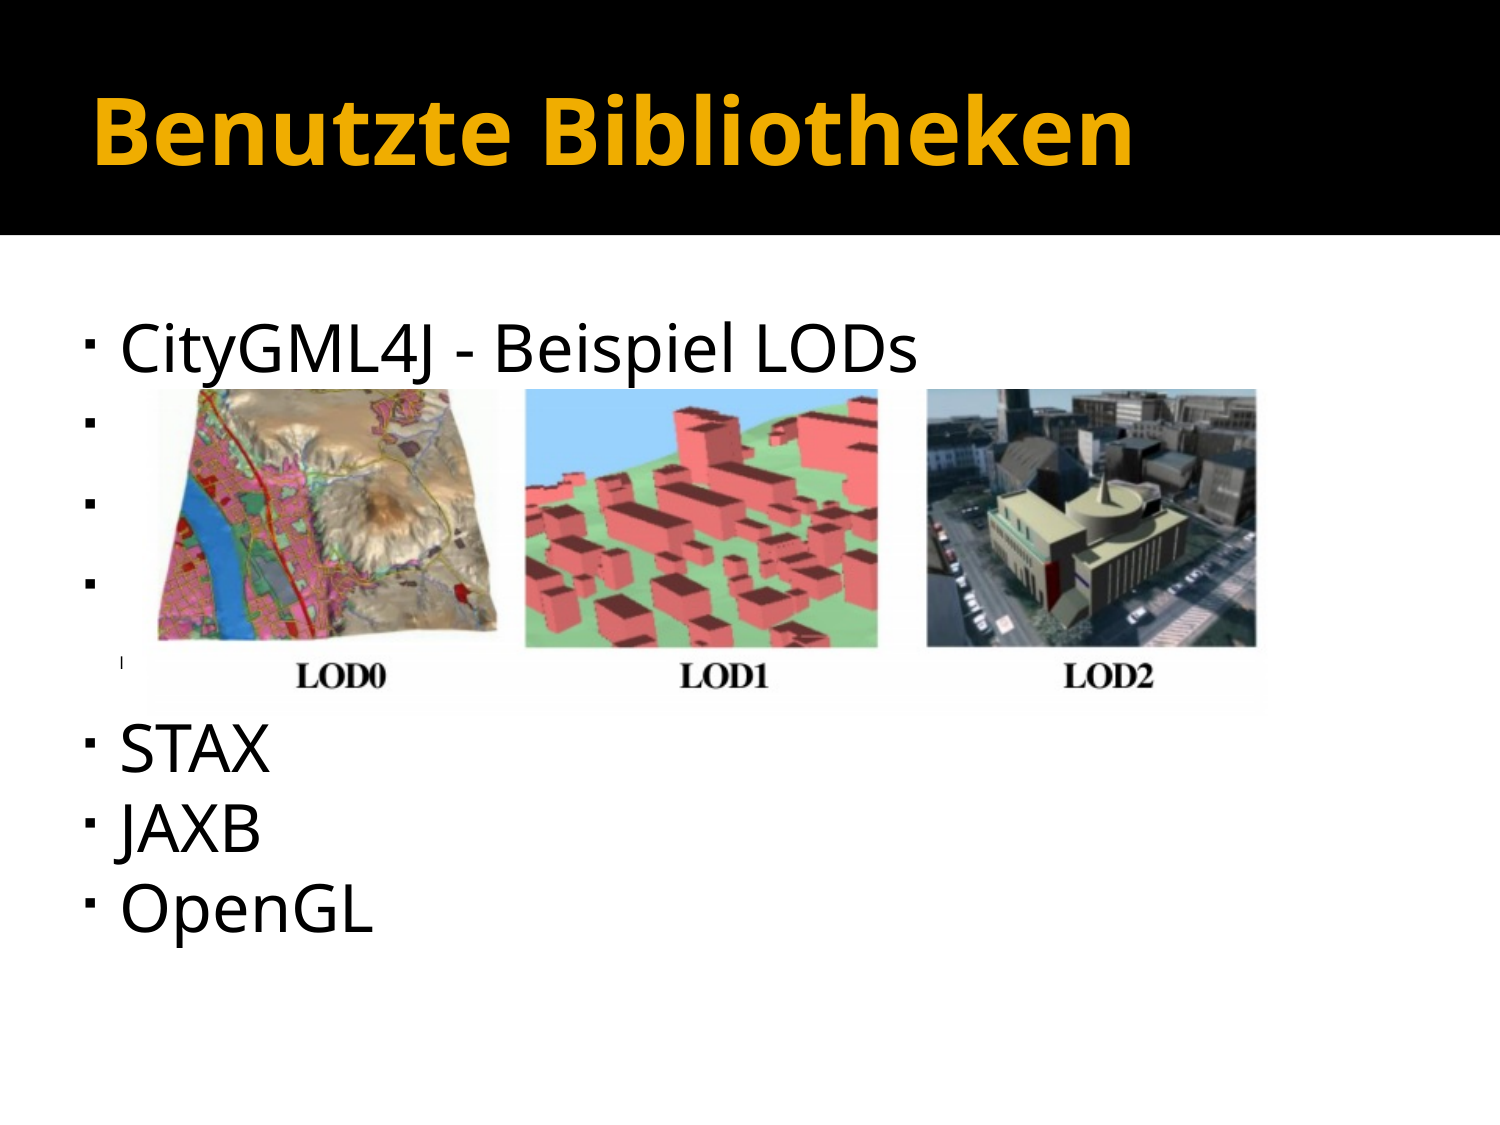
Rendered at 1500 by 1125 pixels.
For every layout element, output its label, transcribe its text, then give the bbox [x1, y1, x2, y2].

text_box Benutzte Bibliotheken [74, 25, 1425, 231]
picture [141, 389, 1284, 716]
text_box CityGML4J - Beispiel LODs STAX JAXB OpenGL [74, 291, 1425, 1050]
